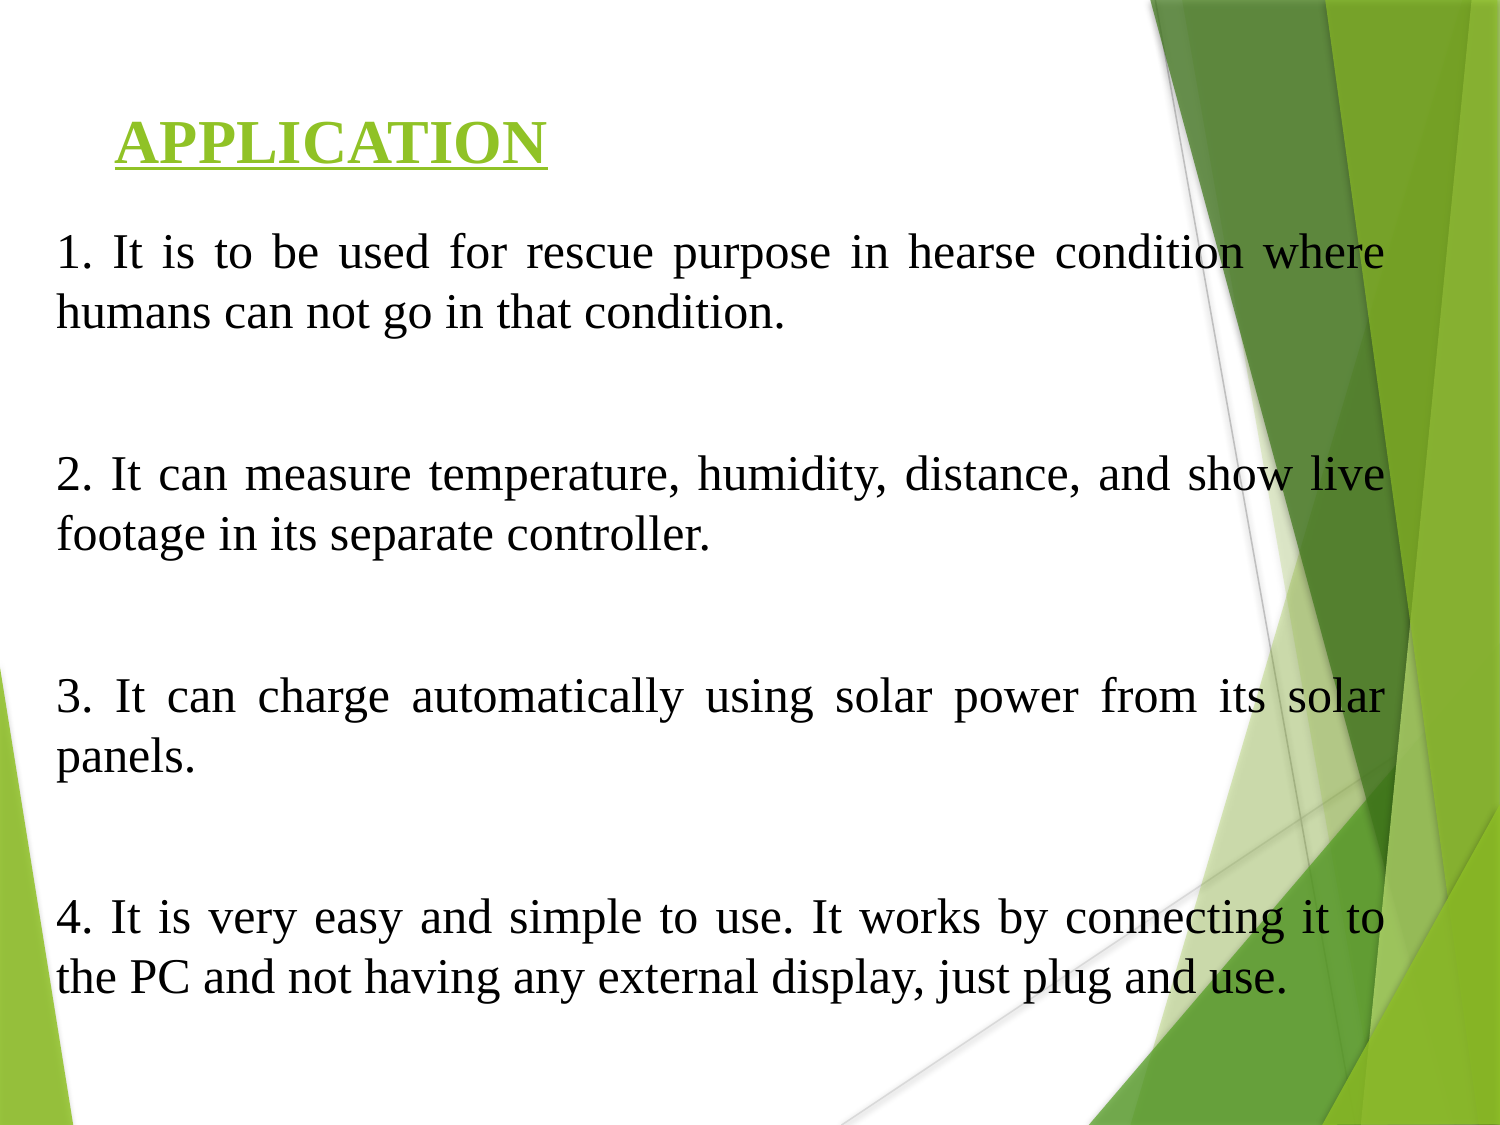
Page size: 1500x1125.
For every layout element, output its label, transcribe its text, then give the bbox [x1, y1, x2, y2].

text_box 1. It is to be used for rescue purpose in hearse condition where humans can not go in that condition. 2. It can measure temperature, humidity, distance, and show live footage in its separate controller. 3. It can charge automatically using solar power from its solar panels. 4. It is very easy and simple to use. It works by connecting it to the PC and not having any external display, just plug and use. [41, 211, 1402, 1059]
text_box APPLICATION [99, 99, 1142, 211]
